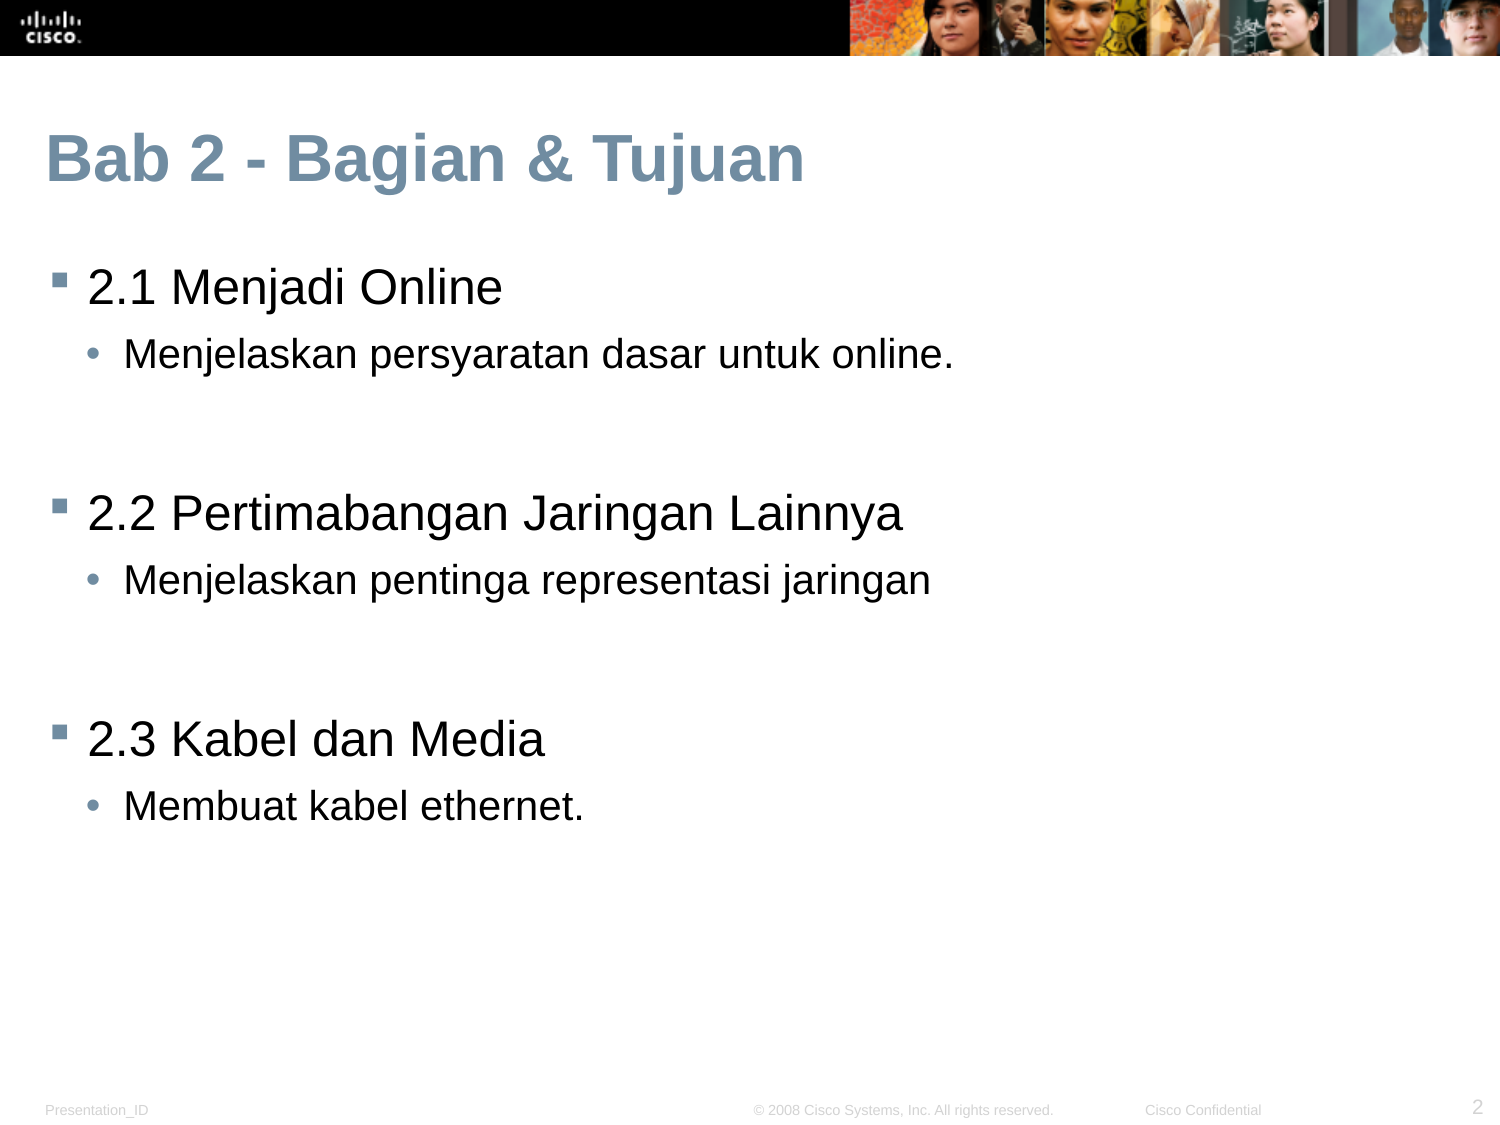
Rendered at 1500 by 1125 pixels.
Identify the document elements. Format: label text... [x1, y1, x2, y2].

list 2.1 Menjadi Online Menjelaskan persyaratan dasar untuk online. 2.2 Pertimabangan Jaringan Lainnya Menjelaskan pentinga representasi jaringan 2.3 Kabel dan Media Membuat kabel ethernet. [34, 252, 1468, 1061]
picture [0, 0, 1500, 56]
title Bab 2 - Bagian & Tujuan [31, 64, 1471, 203]
